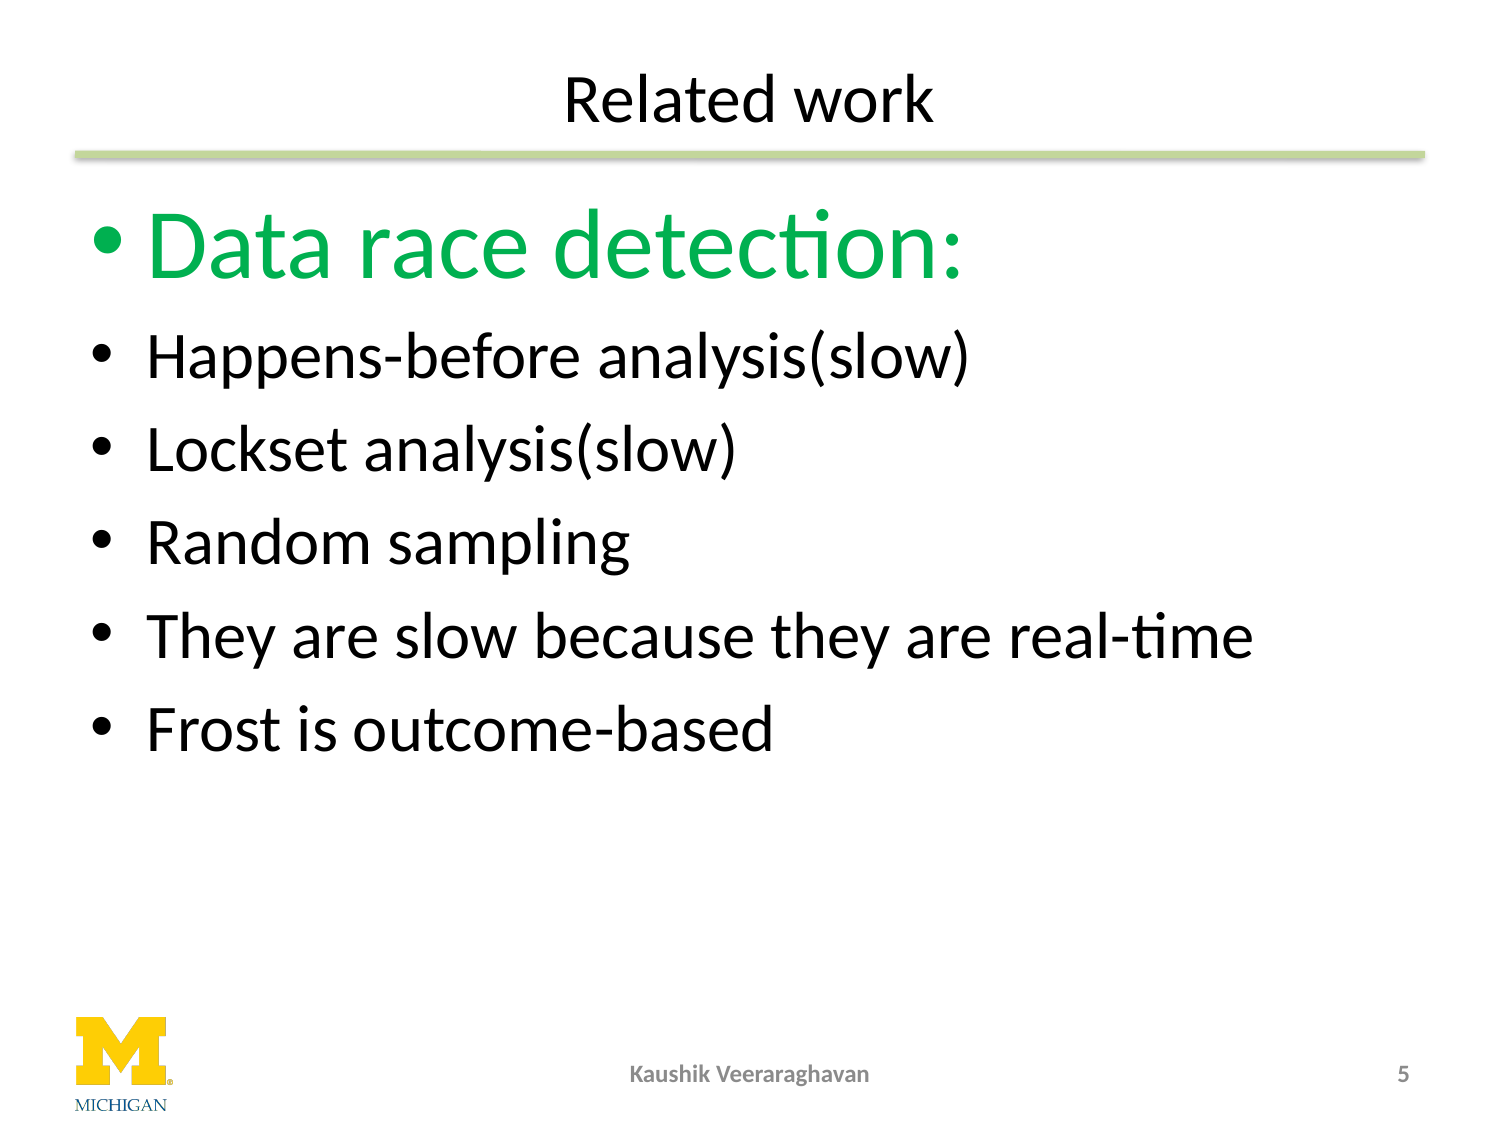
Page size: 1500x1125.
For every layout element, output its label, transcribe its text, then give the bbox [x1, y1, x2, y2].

title Related work [75, 45, 1425, 144]
footer Kaushik Veeraraghavan [512, 1042, 988, 1103]
list Data race detection: Happens-before analysis(slow) Lockset analysis(slow) Random sampling They are slow because they are real-time Frost is outcome-based [75, 171, 1425, 1005]
picture [75, 1017, 173, 1111]
slide_number 5 [1074, 1042, 1425, 1103]
